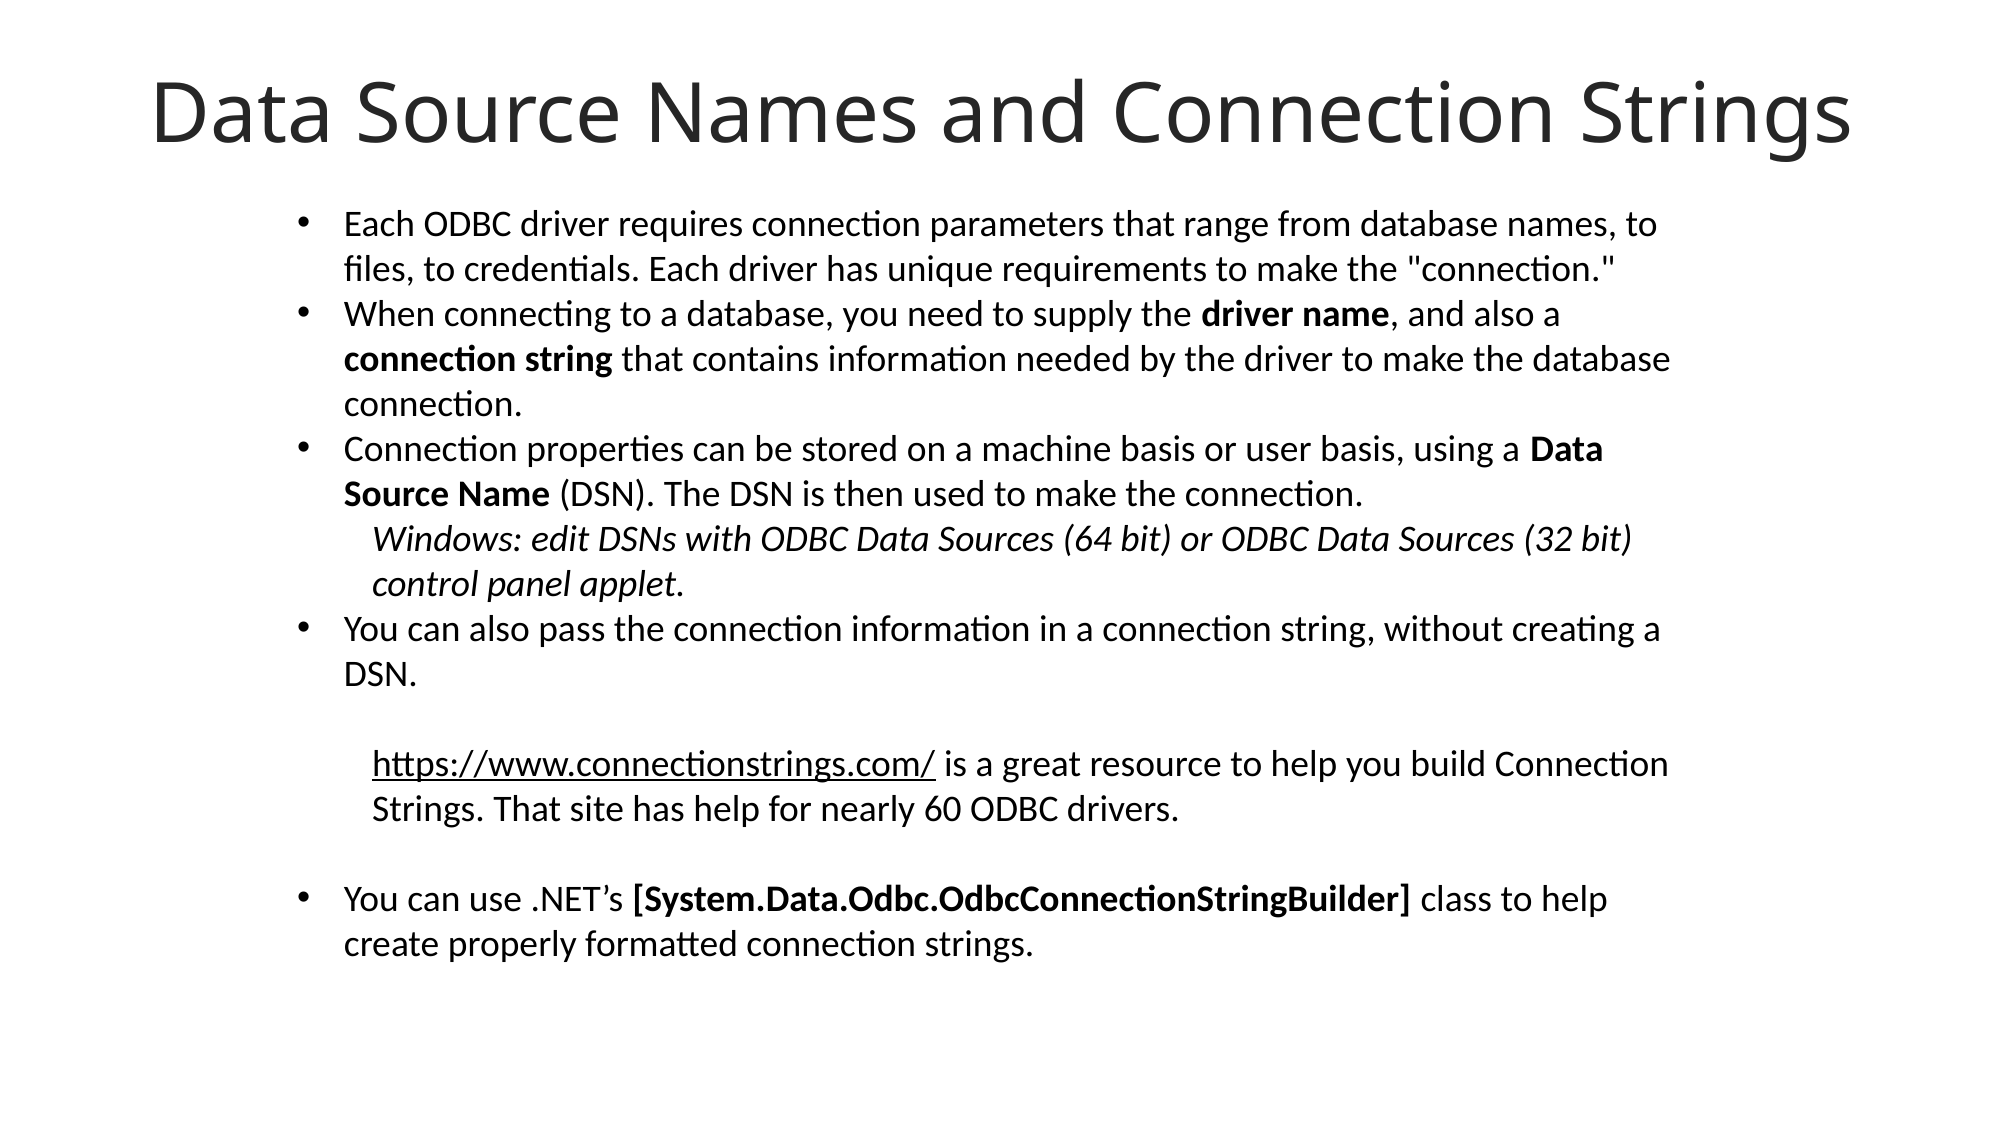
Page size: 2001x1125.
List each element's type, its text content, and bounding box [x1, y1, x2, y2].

list Data Source Names and Connection Strings [53, 55, 1952, 175]
text_box Each ODBC driver requires connection parameters that range from database names, to files, to credentials. Each driver has unique requirements to make the "connection." When connecting to a database, you need to supply the driver name, and also a connection string that contains information needed by the driver to make the database connection. Connection properties can be stored on a machine basis or user basis, using a Data Source Name (DSN). The DSN is then used to make the connection. Windows: edit DSNs with ODBC Data Sources (64 bit) or ODBC Data Sources (32 bit) control panel applet. You can also pass the connection information in a connection string, without creating a DSN. https://www.connectionstrings.com/ is a great resource to help you build Connection Strings. That site has help for nearly 60 ODBC drivers. You can use .NET’s [System.Data.Odbc.OdbcConnectionStringBuilder] class to help create properly formatted connection strings. [282, 191, 1723, 1017]
